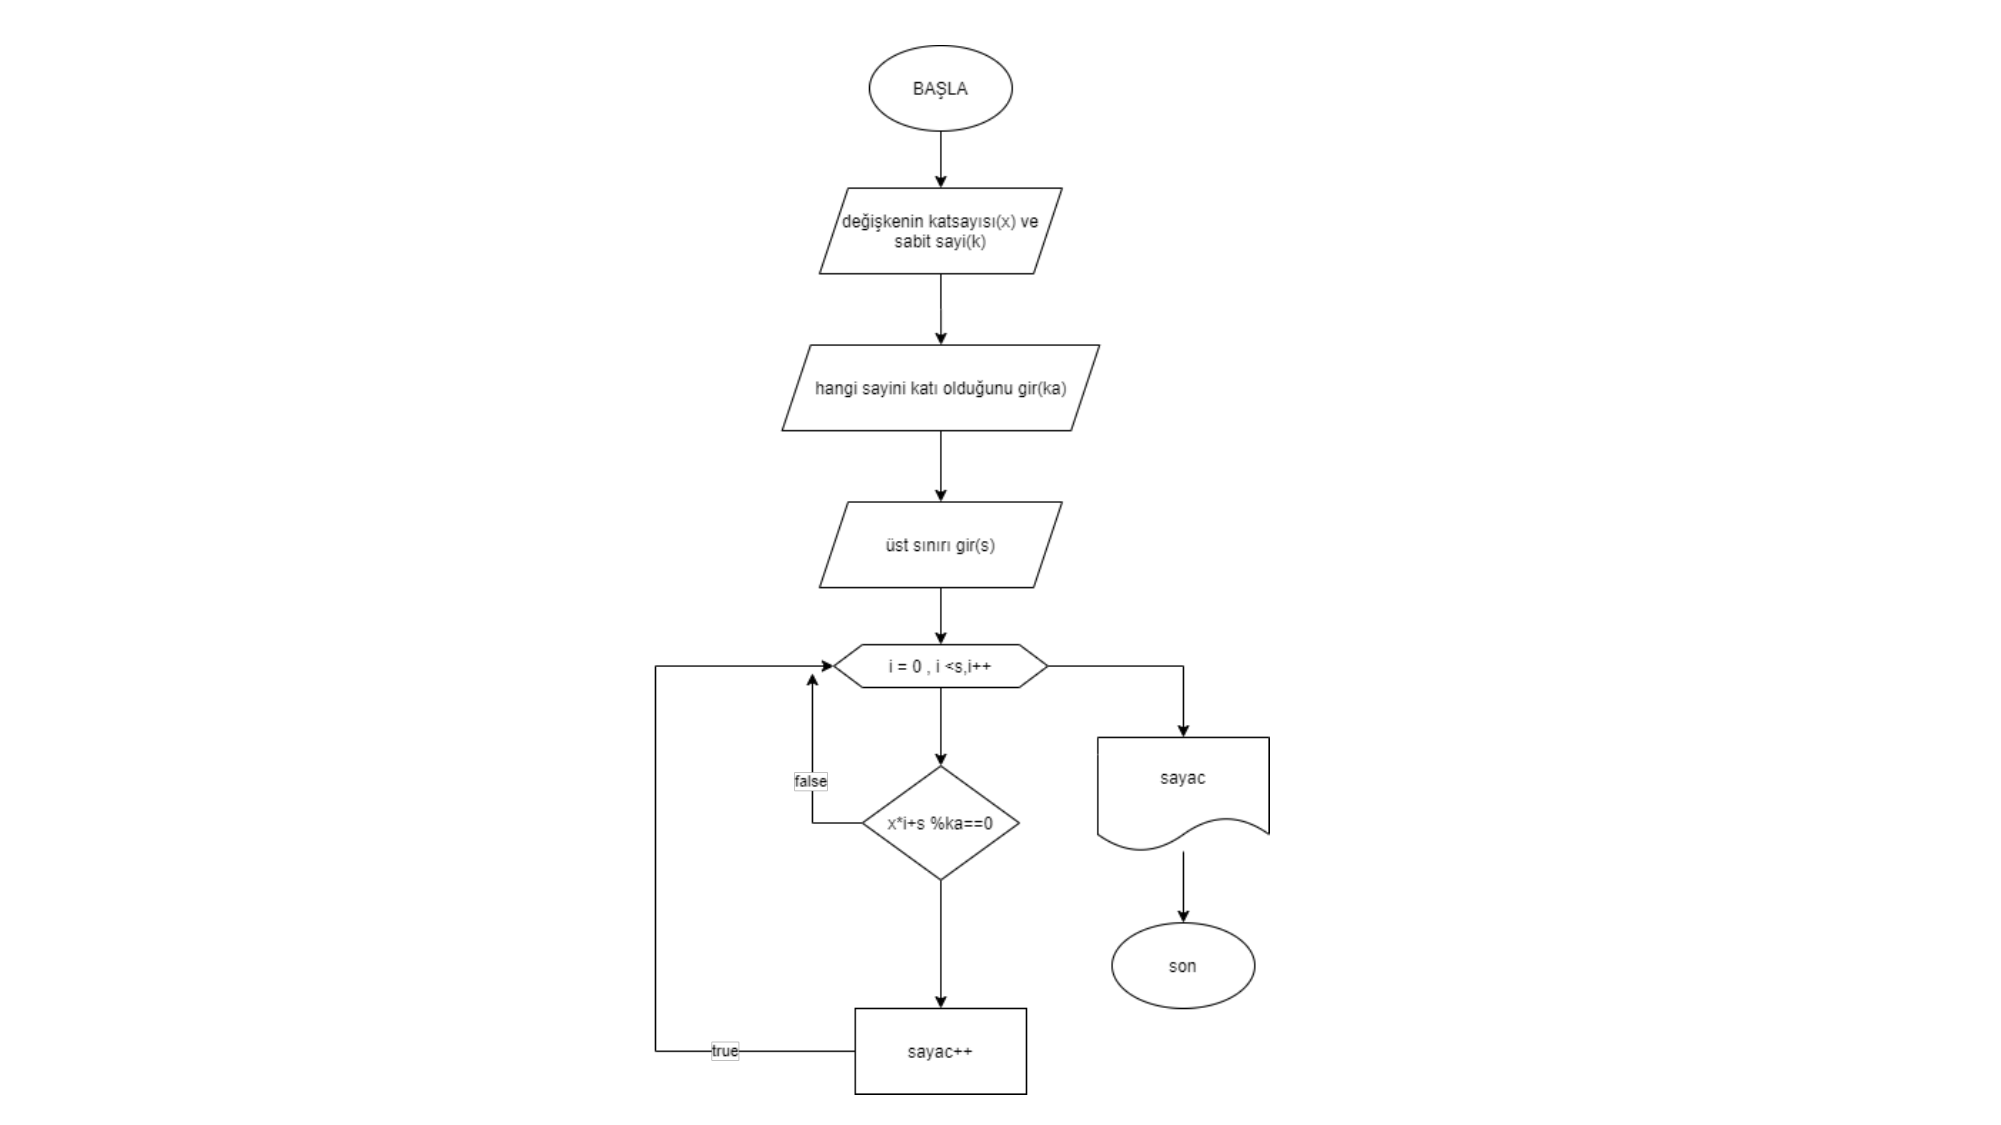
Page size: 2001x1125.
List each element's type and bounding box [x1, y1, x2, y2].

picture [645, 45, 1270, 1095]
